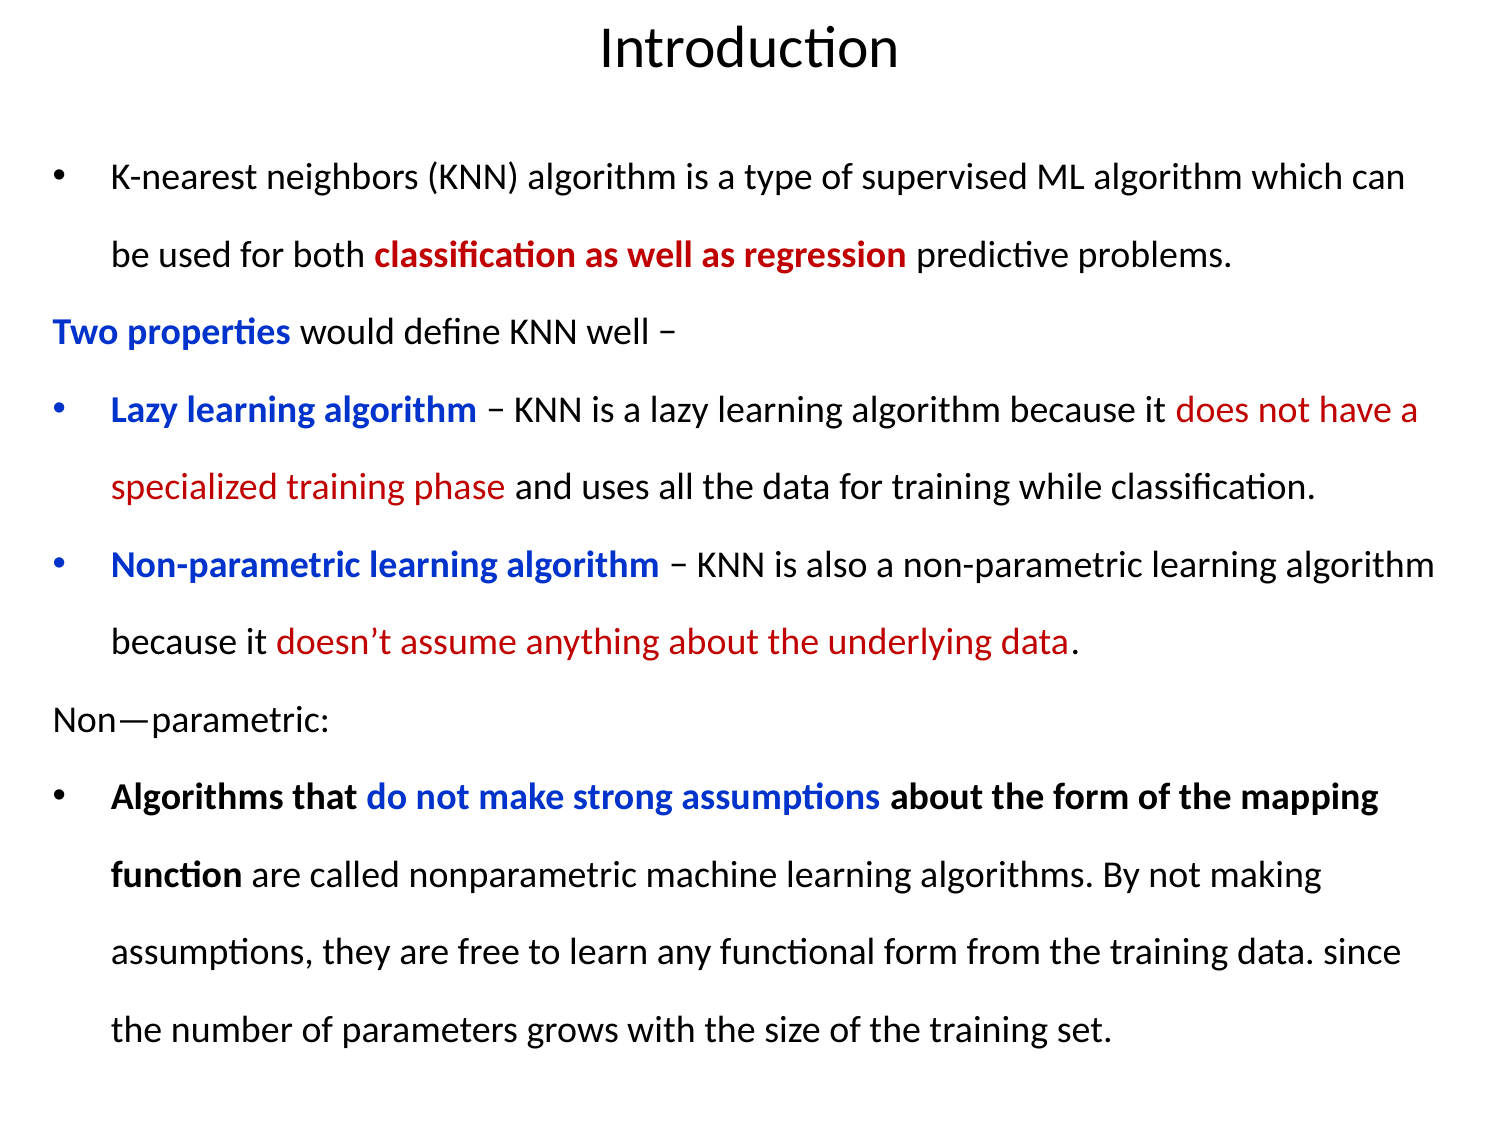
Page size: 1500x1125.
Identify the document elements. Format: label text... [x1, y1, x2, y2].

title Introduction [75, 0, 1425, 88]
list K-nearest neighbors (KNN) algorithm is a type of supervised ML algorithm which can be used for both classification as well as regression predictive problems. Two properties would define KNN well − Lazy learning algorithm − KNN is a lazy learning algorithm because it does not have a specialized training phase and uses all the data for training while classification. Non-parametric learning algorithm − KNN is also a non-parametric learning algorithm because it doesn’t assume anything about the underlying data. Non—parametric: Algorithms that do not make strong assumptions about the form of the mapping function are called nonparametric machine learning algorithms. By not making assumptions, they are free to learn any functional form from the training data. since the number of parameters grows with the size of the training set. [37, 112, 1463, 1088]
